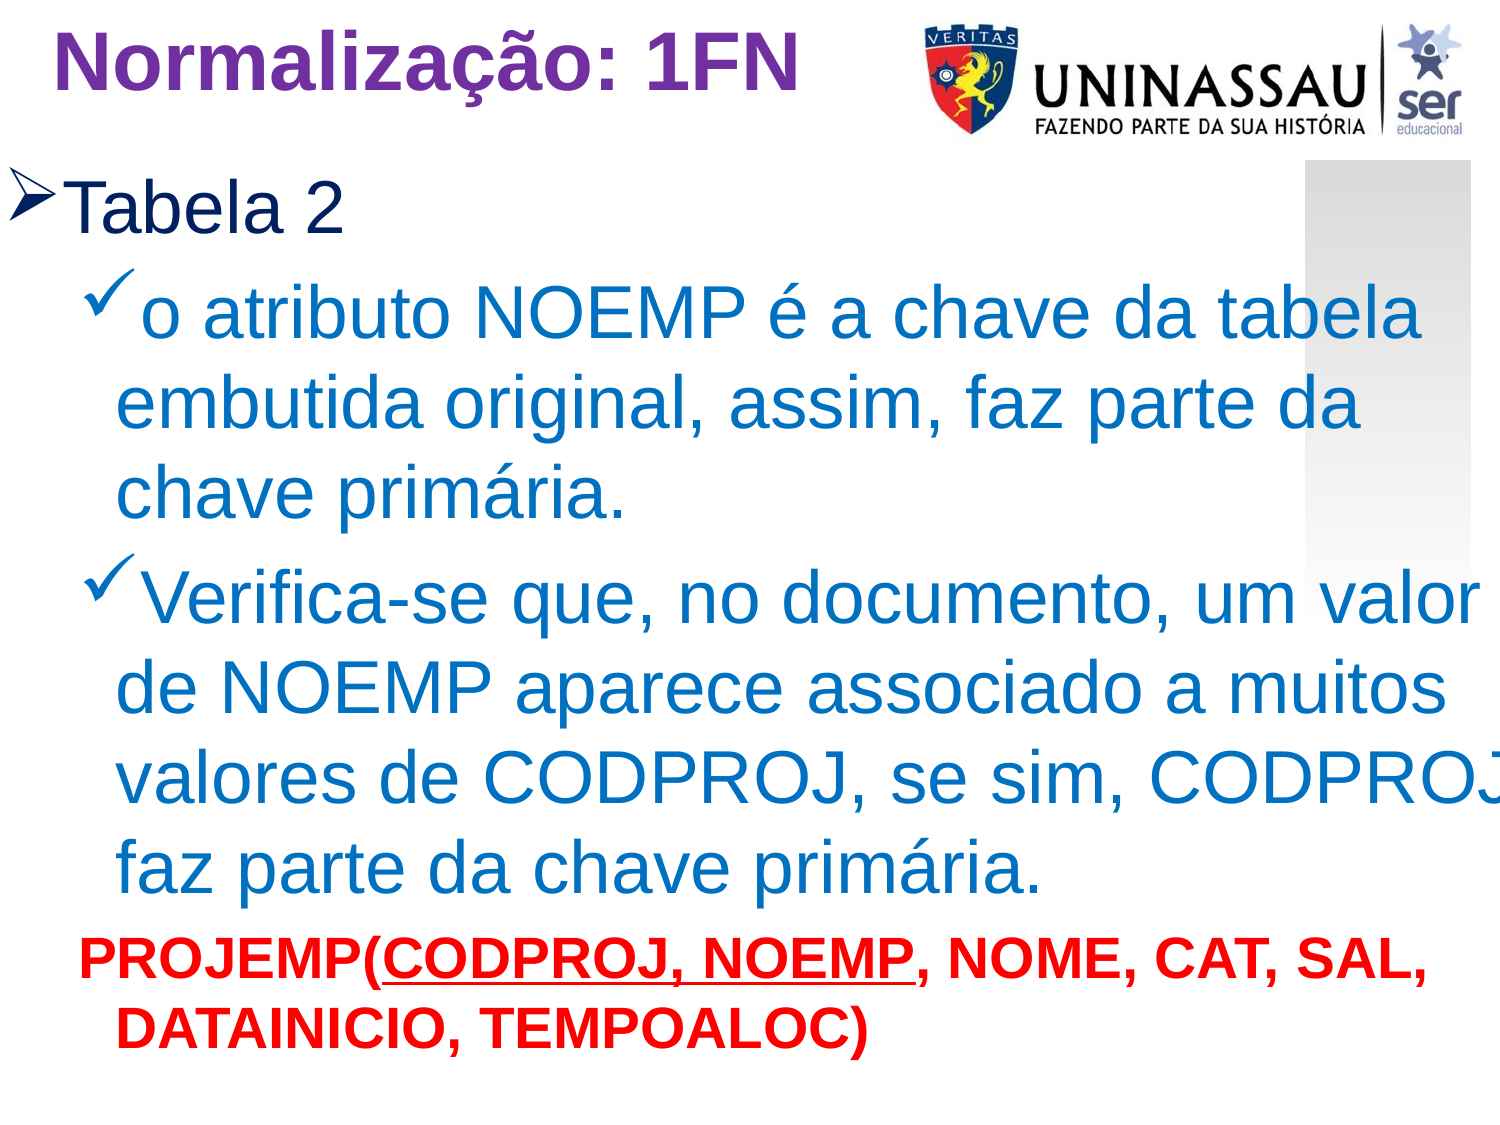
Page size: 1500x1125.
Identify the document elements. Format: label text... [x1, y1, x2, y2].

title Normalização: 1FN [0, 0, 1103, 188]
list Tabela 2 o atributo NOEMP é a chave da tabela embutida original, assim, faz parte da chave primária. Verifica-se que, no documento, um valor de NOEMP aparece associado a muitos valores de CODPROJ, se sim, CODPROJ faz parte da chave primária. PROJEMP(CODPROJ, NOEMP, NOME, CAT, SAL, DATAINICIO, TEMPOALOC) [0, 152, 1500, 828]
picture [1103, 8, 1491, 152]
